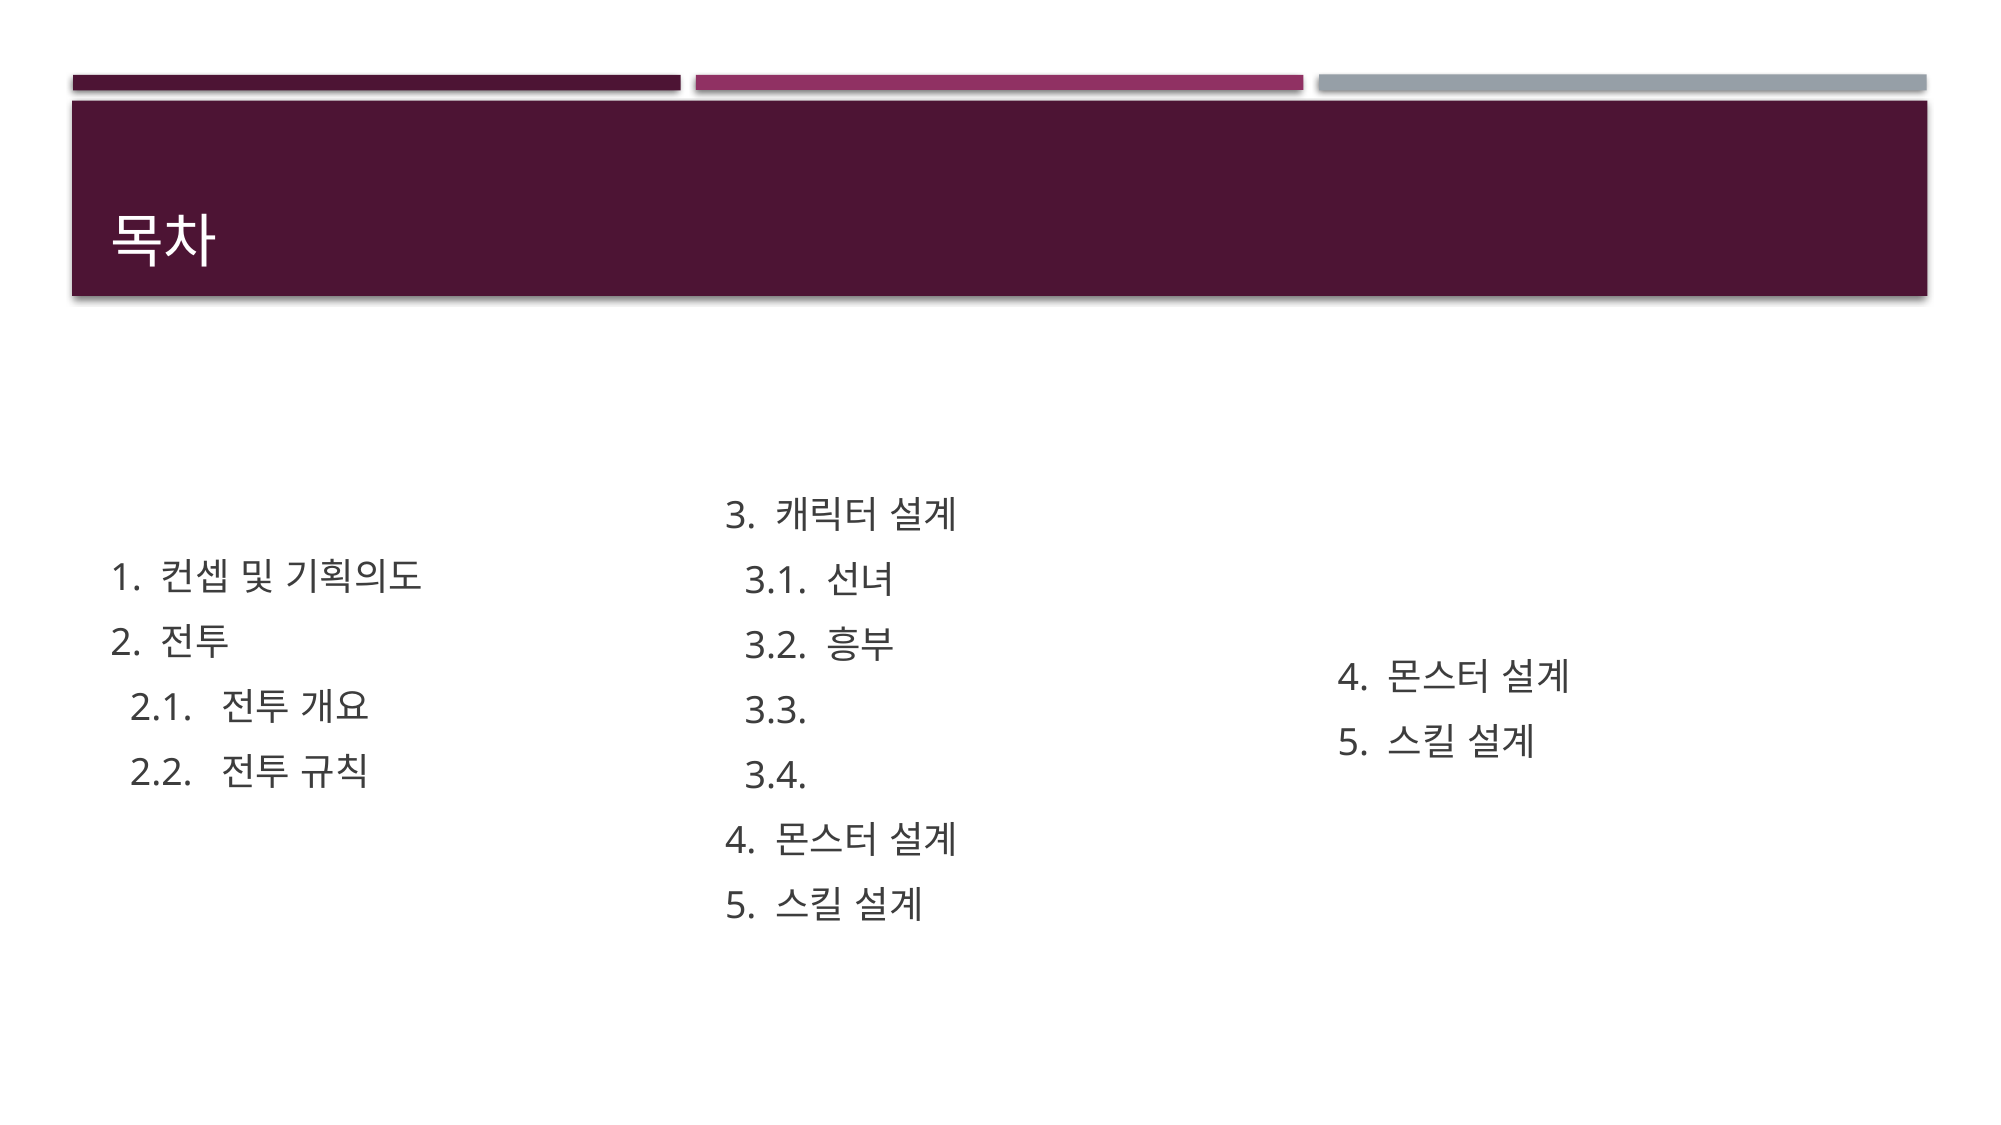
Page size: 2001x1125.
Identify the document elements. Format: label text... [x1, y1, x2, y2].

title 목차 [95, 115, 1905, 282]
text_box 3. 캐릭터 설계 3.1. 선녀 3.2. 흥부 3.3. 3.4. 4. 몬스터 설계 5. 스킬 설계 [710, 392, 1322, 1089]
text_box 4. 몬스터 설계 5. 스킬 설계 [1322, 392, 2000, 1089]
list 1. 컨셉 및 기획의도 2. 전투 2.1. 전투 개요 2.2. 전투 규칙 [95, 357, 455, 1055]
